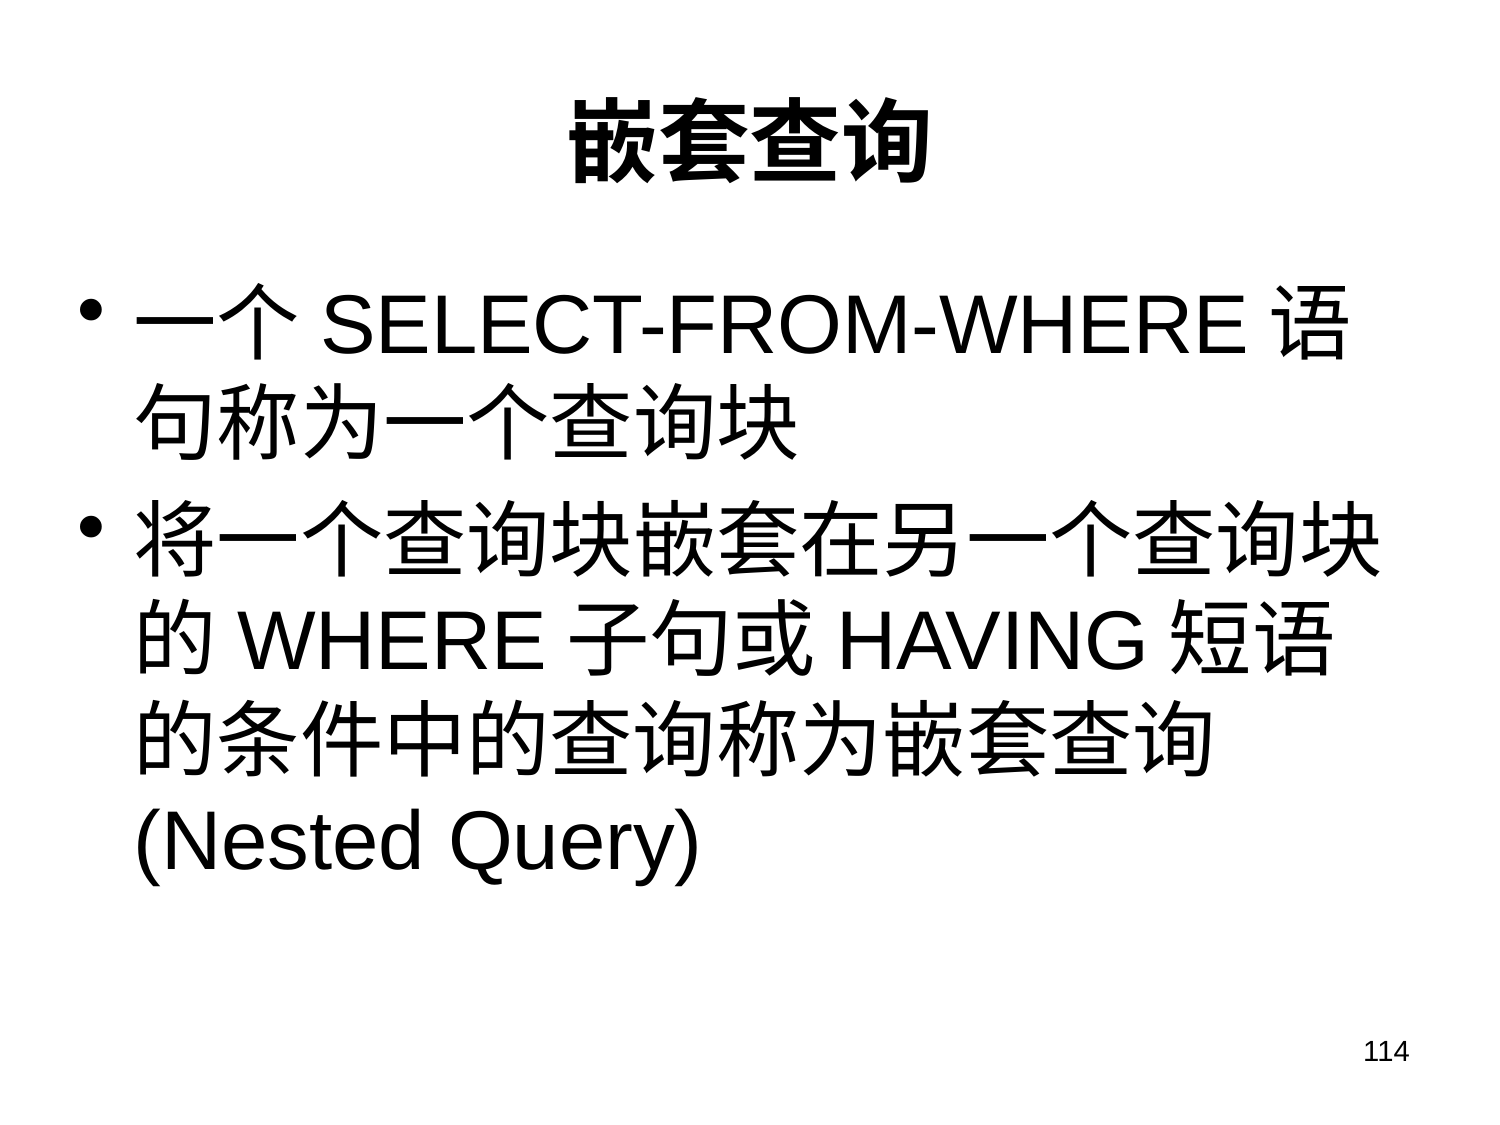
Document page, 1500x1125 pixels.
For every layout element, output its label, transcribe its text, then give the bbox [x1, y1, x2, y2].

slide_number 114 [1074, 1024, 1426, 1103]
list 一个SELECT-FROM-WHERE语句称为一个查询块 将一个查询块嵌套在另一个查询块的WHERE子句或HAVING短语的条件中的查询称为嵌套查询 (Nested Query) [62, 262, 1425, 950]
title 嵌套查询 [75, 45, 1425, 233]
